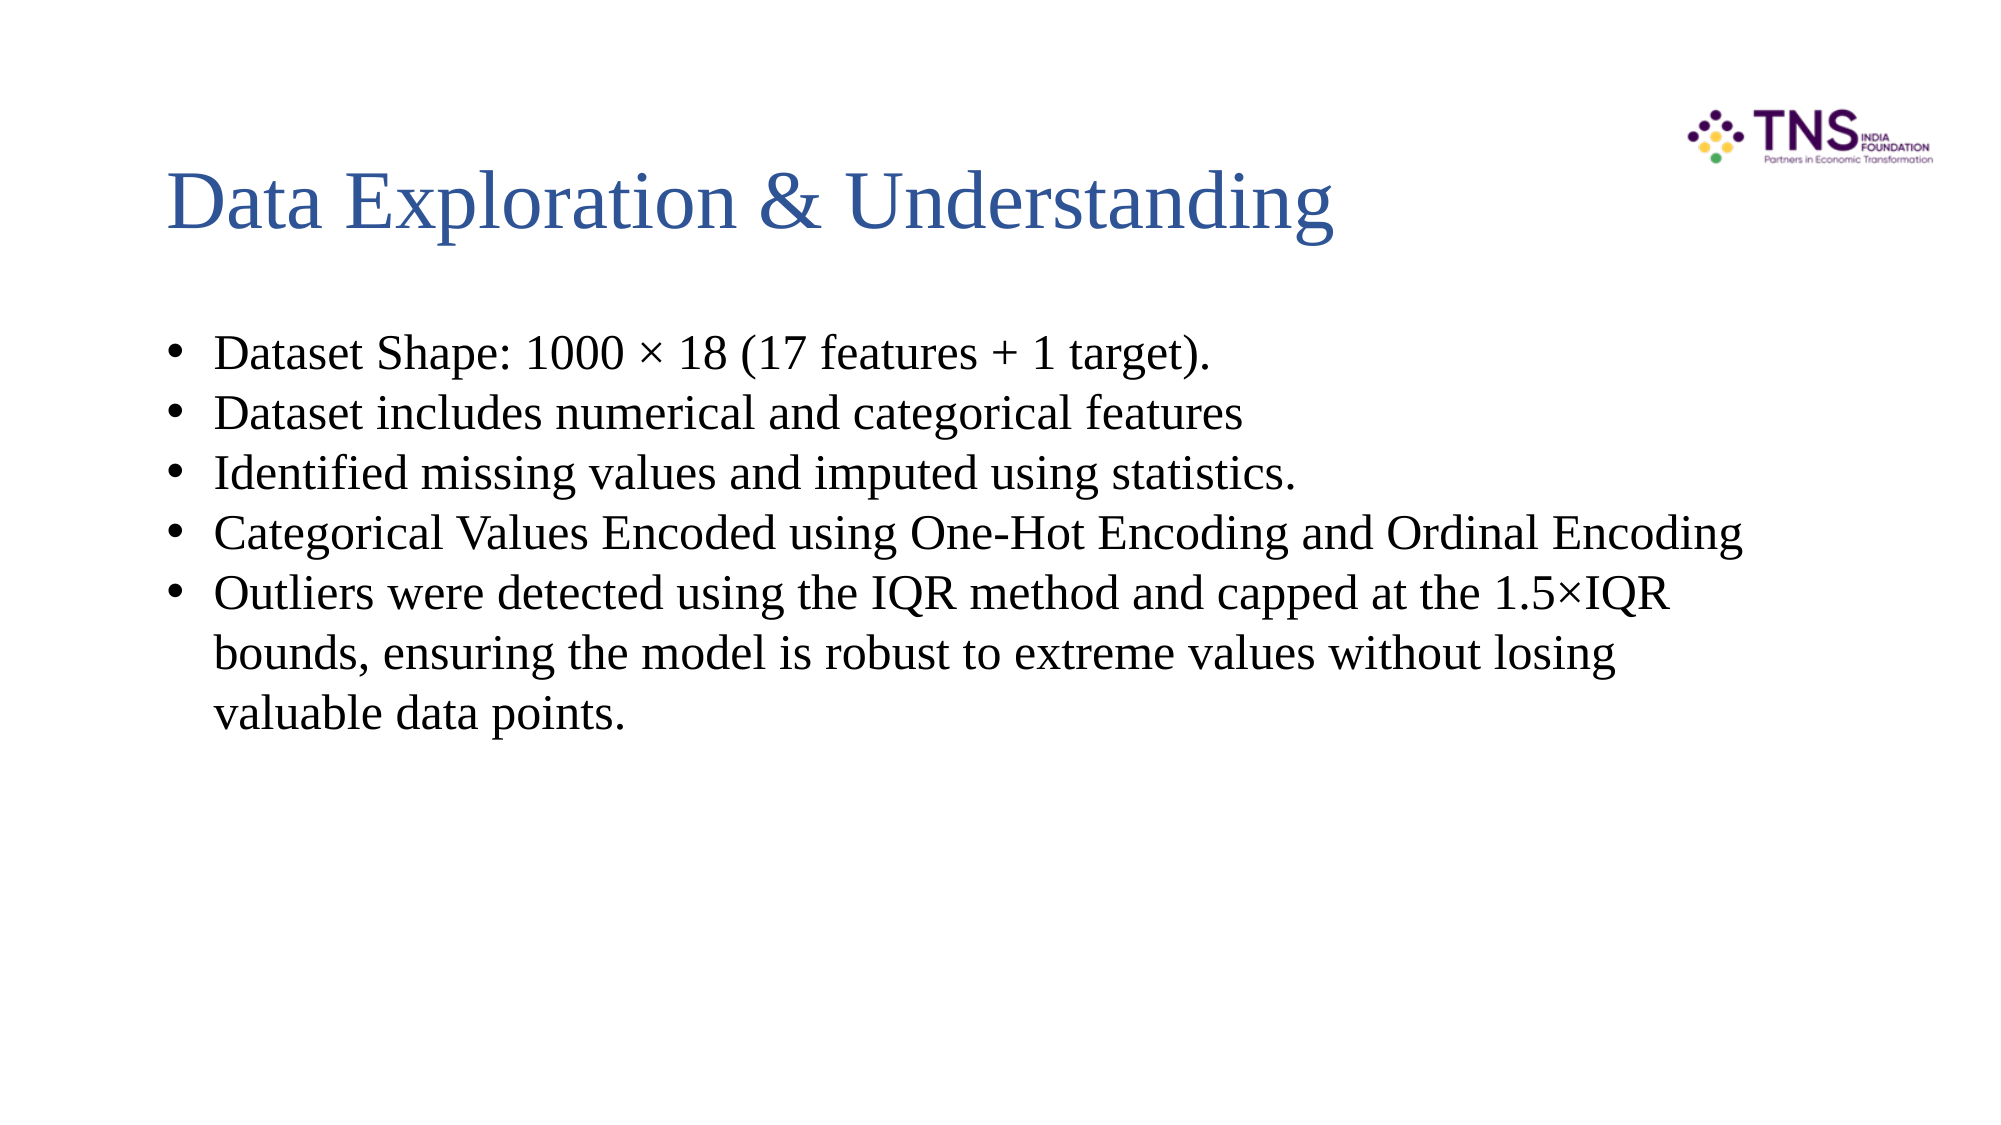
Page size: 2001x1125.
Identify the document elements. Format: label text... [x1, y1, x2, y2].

text_box Data Exploration & Understanding [151, 92, 1861, 298]
picture [1678, 49, 1938, 224]
text_box Dataset Shape: 1000 × 18 (17 features + 1 target). Dataset includes numerical and categorical features Identified missing values and imputed using statistics. Categorical Values Encoded using One-Hot Encoding and Ordinal Encoding Outliers were detected using the IQR method and capped at the 1.5×IQR bounds, ensuring the model is robust to extreme values without losing valuable data points. [151, 312, 1792, 748]
